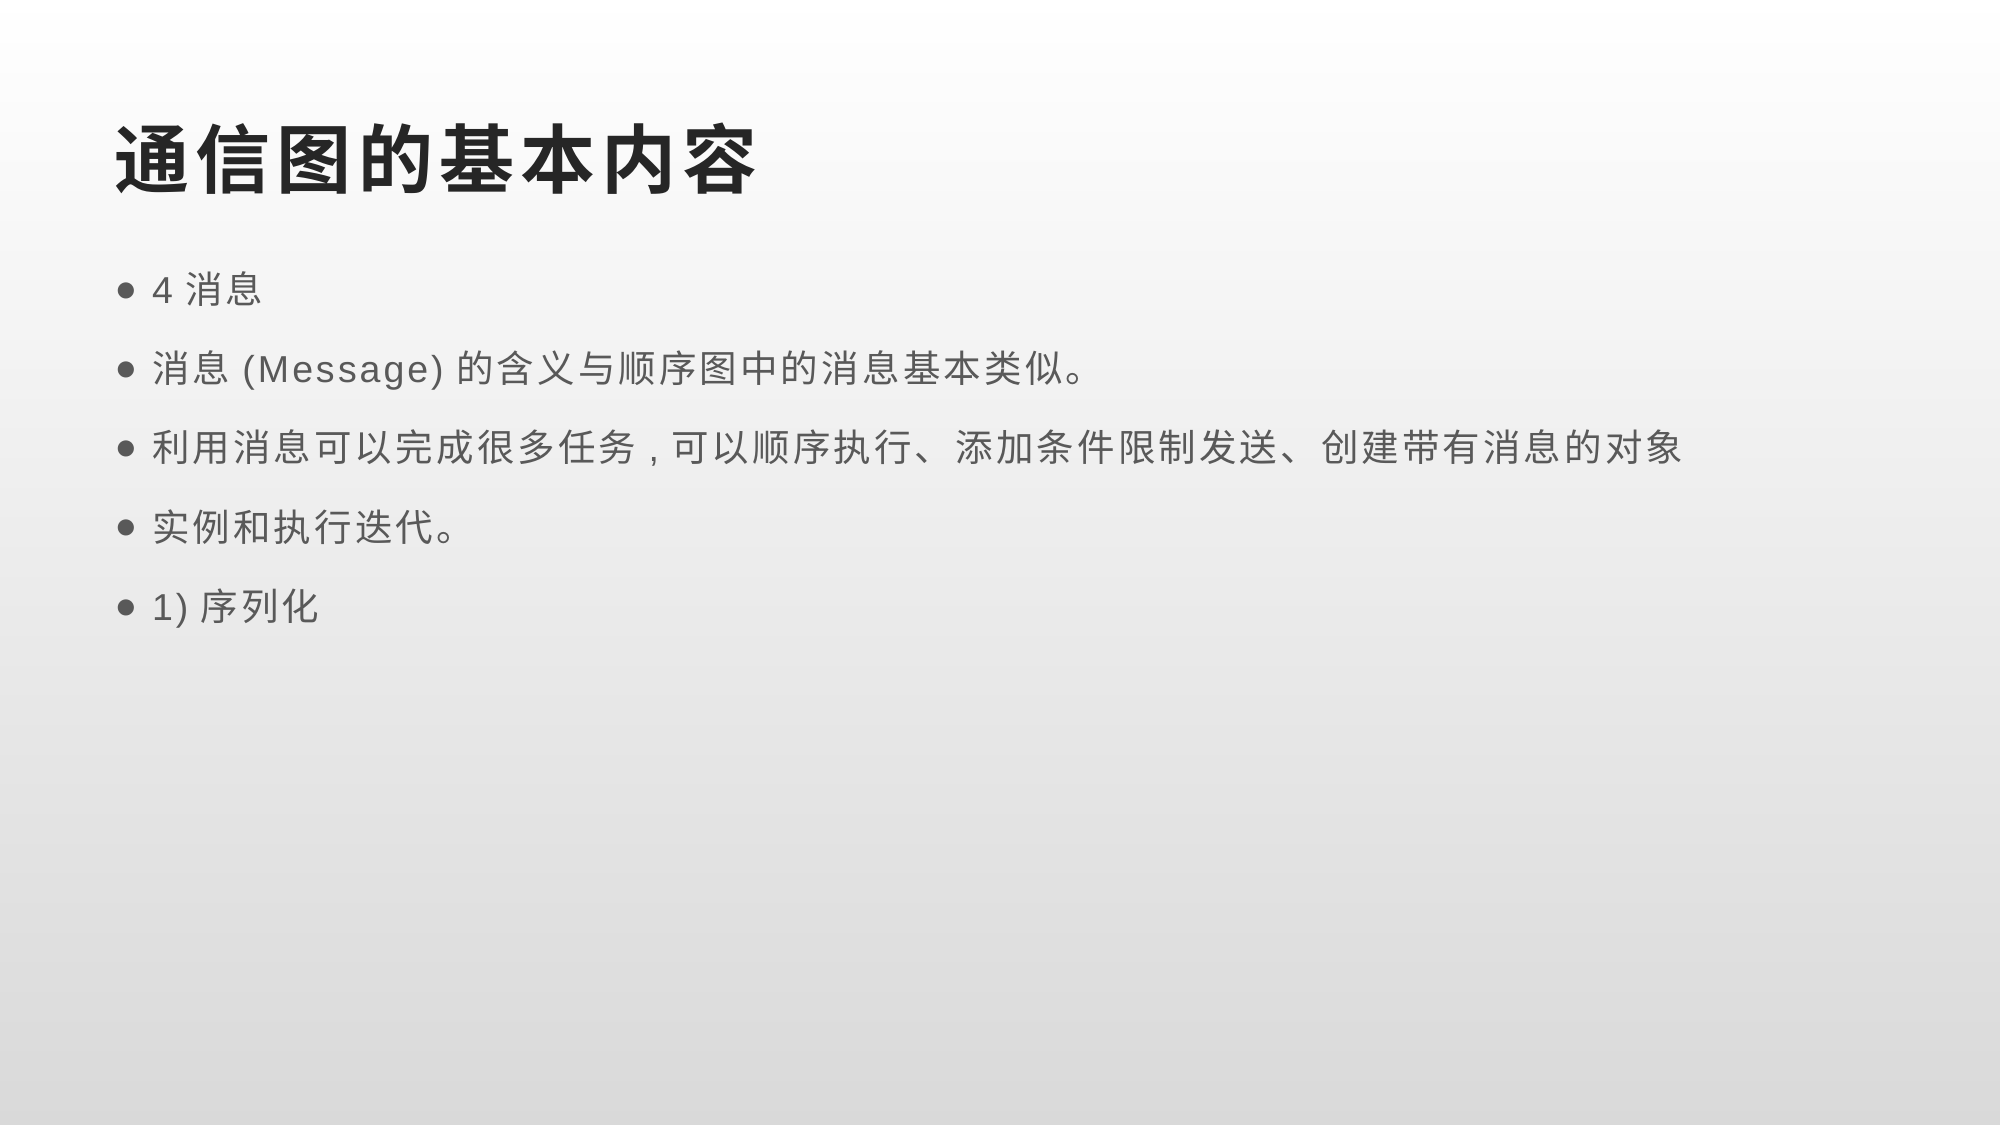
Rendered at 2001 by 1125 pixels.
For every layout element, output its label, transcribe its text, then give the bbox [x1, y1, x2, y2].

title 通信图的基本内容 [99, 99, 1900, 216]
list 4消息 消息(Message)的含义与顺序图中的消息基本类似。 利用消息可以完成很多任务,可以顺序执行、添加条件限制发送、创建带有消息的对象 实例和执行迭代。 1)序列化 [99, 244, 1900, 1026]
